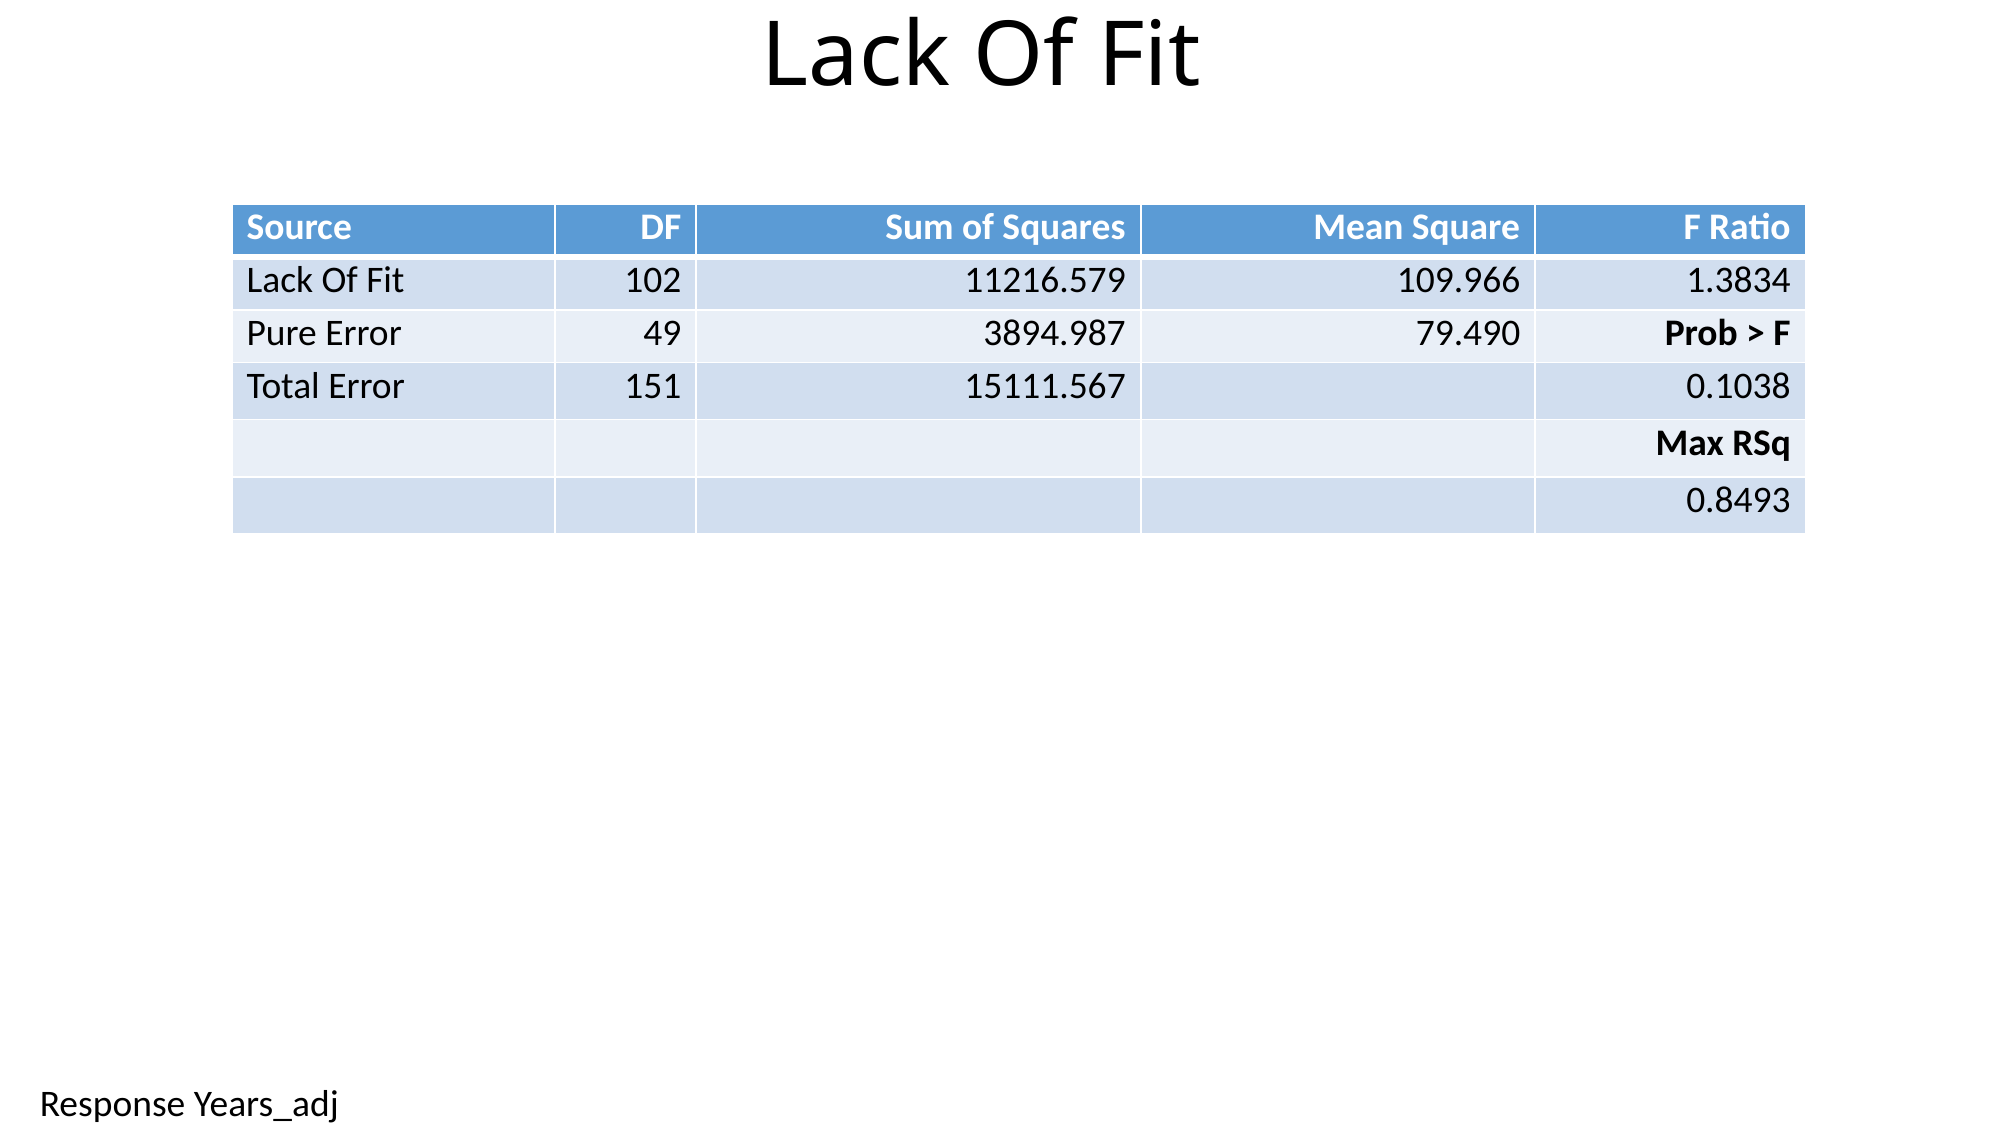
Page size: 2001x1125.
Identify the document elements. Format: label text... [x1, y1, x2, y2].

table_cell 49 [556, 311, 695, 362]
table_cell [1142, 363, 1534, 419]
table_cell 1.3834 [1536, 260, 1805, 309]
table_header F Ratio [1536, 205, 1805, 254]
table_cell [233, 420, 554, 476]
table_cell [1142, 420, 1534, 476]
table_cell 79.490 [1142, 311, 1534, 362]
table_header Sum of Squares [697, 205, 1140, 254]
table_cell 0.1038 [1536, 363, 1805, 419]
table_cell Total Error [233, 363, 554, 419]
table_cell 109.966 [1142, 260, 1534, 309]
table_header DF [556, 205, 695, 254]
table_cell Prob > F [1536, 311, 1805, 362]
title Lack Of Fit [0, 0, 1963, 113]
table_cell [1142, 478, 1534, 533]
table_cell 15111.567 [697, 363, 1140, 419]
table_cell [697, 420, 1140, 476]
table_cell Max RSq [1536, 420, 1805, 476]
table_cell [556, 420, 695, 476]
table_cell Lack Of Fit [233, 260, 554, 309]
table_cell [233, 478, 554, 533]
table_cell Pure Error [233, 311, 554, 362]
table_cell 11216.579 [697, 260, 1140, 309]
text_box Response Years_adj [39, 1079, 340, 1125]
table_header Mean Square [1142, 205, 1534, 254]
table_cell 102 [556, 260, 695, 309]
table_cell [697, 478, 1140, 533]
table_cell [556, 478, 695, 533]
table_cell 151 [556, 363, 695, 419]
table_header Source [233, 205, 554, 254]
table_cell 0.8493 [1536, 478, 1805, 533]
table_cell 3894.987 [697, 311, 1140, 362]
